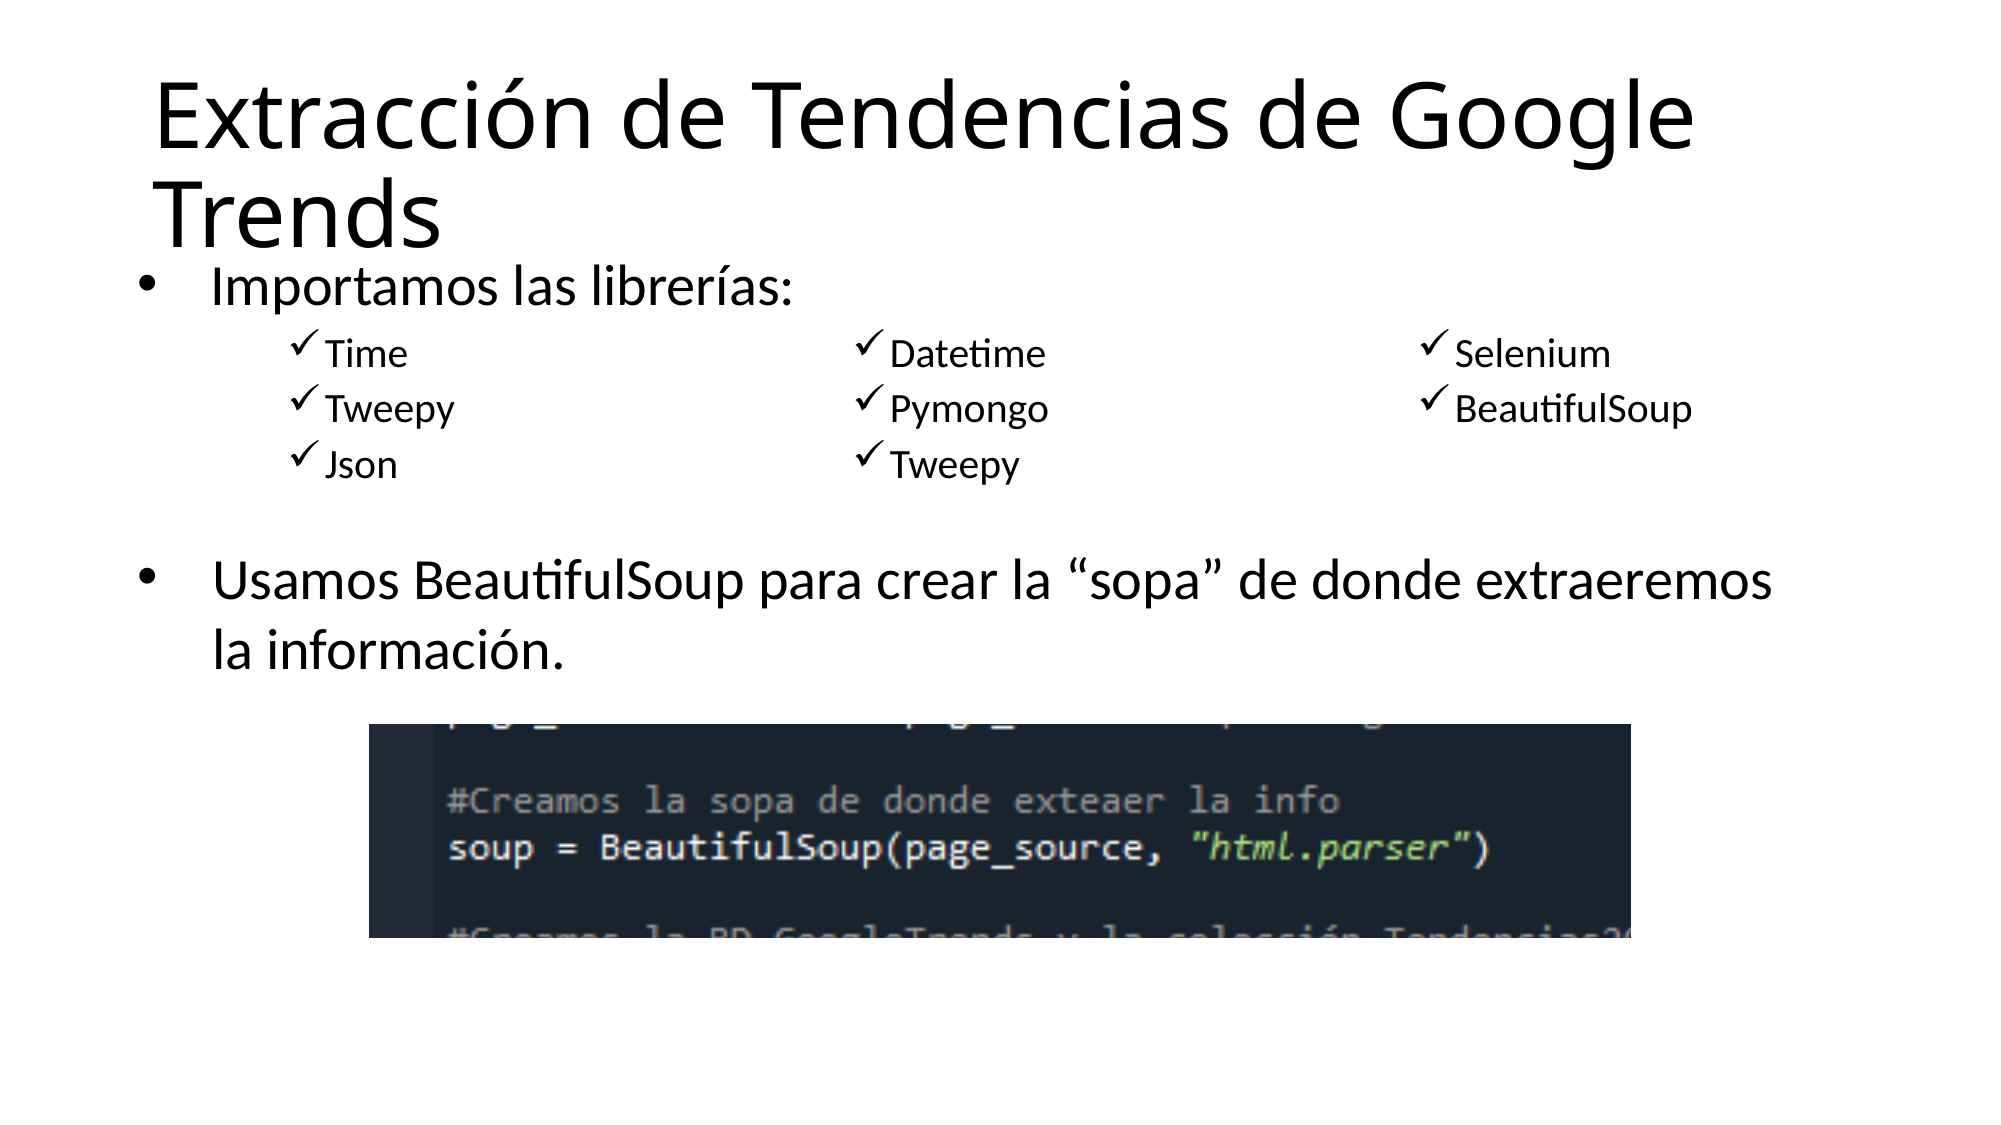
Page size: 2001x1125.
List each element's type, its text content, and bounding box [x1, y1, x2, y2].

title Extracción de Tendencias de Google Trends [137, 59, 1863, 278]
text_box Usamos BeautifulSoup para crear la “sopa” de donde extraeremos la información. [122, 533, 1833, 689]
list Time Tweepy Json Datetime Pymongo Tweepy Selenium BeautifulSoup [122, 370, 1848, 500]
picture [369, 724, 1631, 938]
text_box Importamos las librerías: [122, 239, 1848, 370]
